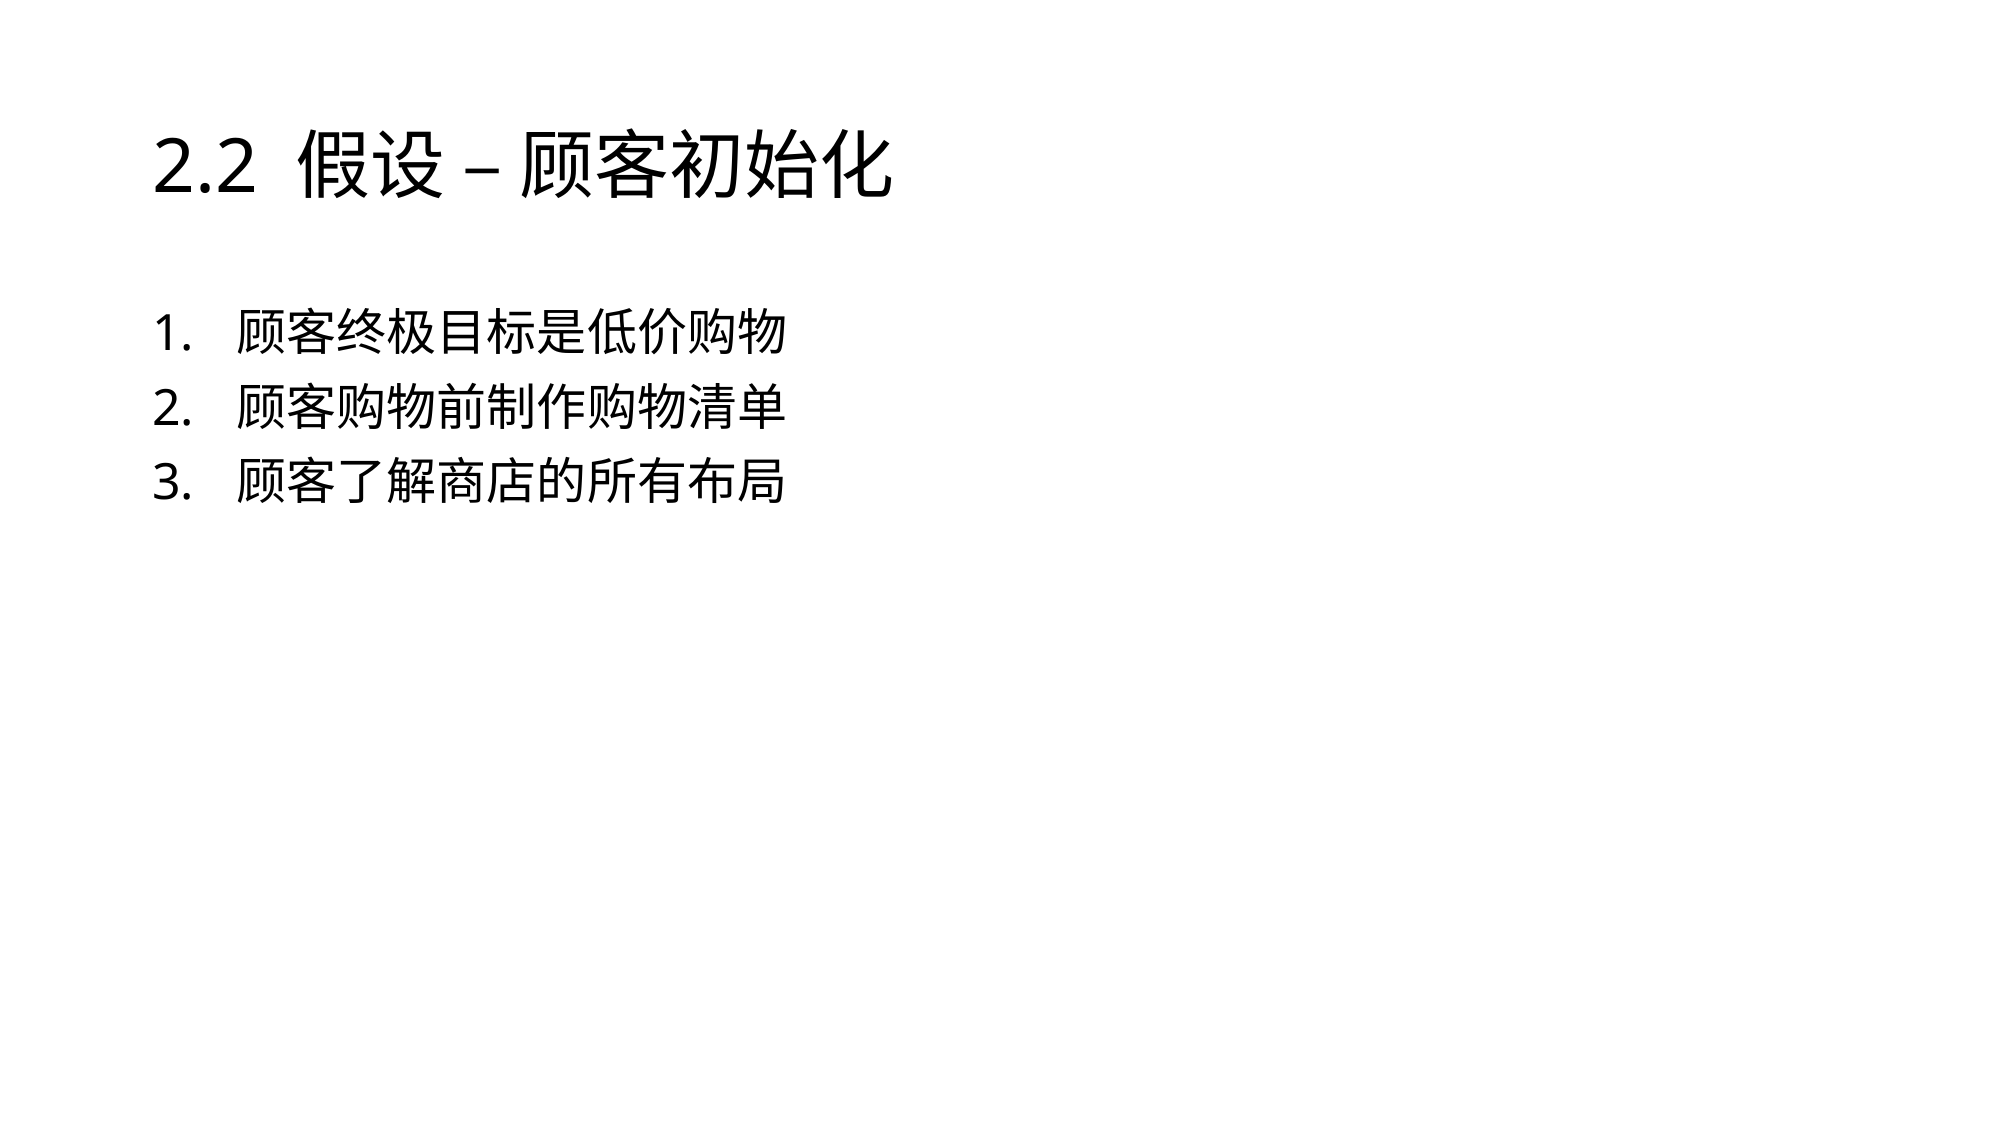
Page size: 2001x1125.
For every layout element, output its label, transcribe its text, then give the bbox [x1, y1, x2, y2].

title 2.2 假设 – 顾客初始化 [137, 59, 1863, 278]
list 顾客终极目标是低价购物 顾客购物前制作购物清单 顾客了解商店的所有布局 [137, 299, 1568, 1125]
